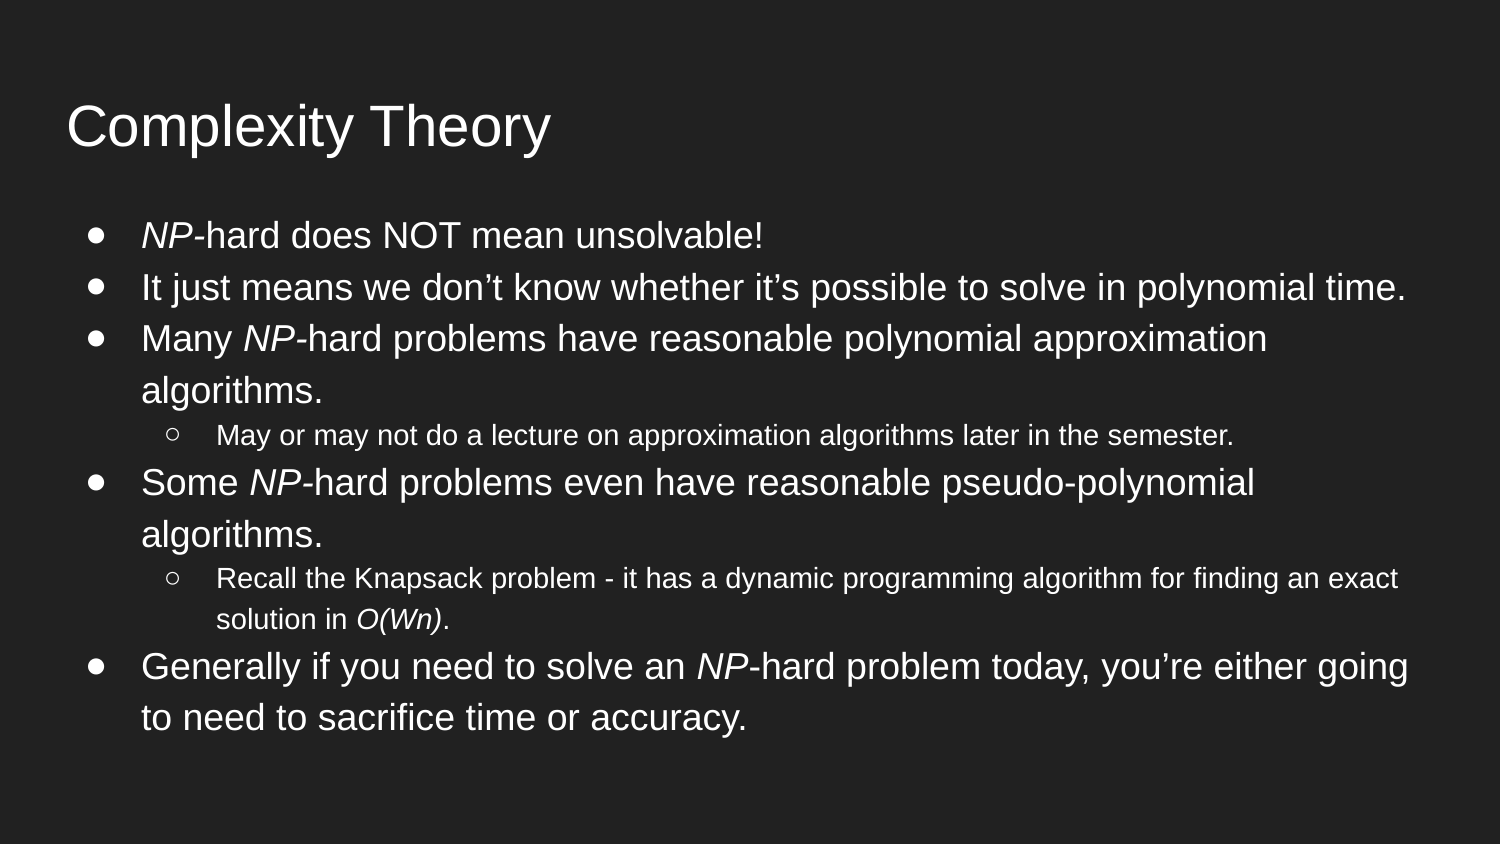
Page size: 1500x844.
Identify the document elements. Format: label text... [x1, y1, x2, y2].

title Complexity Theory [51, 72, 1449, 167]
list NP-hard does NOT mean unsolvable! It just means we don’t know whether it’s possible to solve in polynomial time. Many NP-hard problems have reasonable polynomial approximation algorithms. May or may not do a lecture on approximation algorithms later in the semester. Some NP-hard problems even have reasonable pseudo-polynomial algorithms. Recall the Knapsack problem - it has a dynamic programming algorithm for finding an exact solution in O(Wn). Generally if you need to solve an NP-hard problem today, you’re either going to need to sacrifice time or accuracy. [51, 189, 1449, 750]
